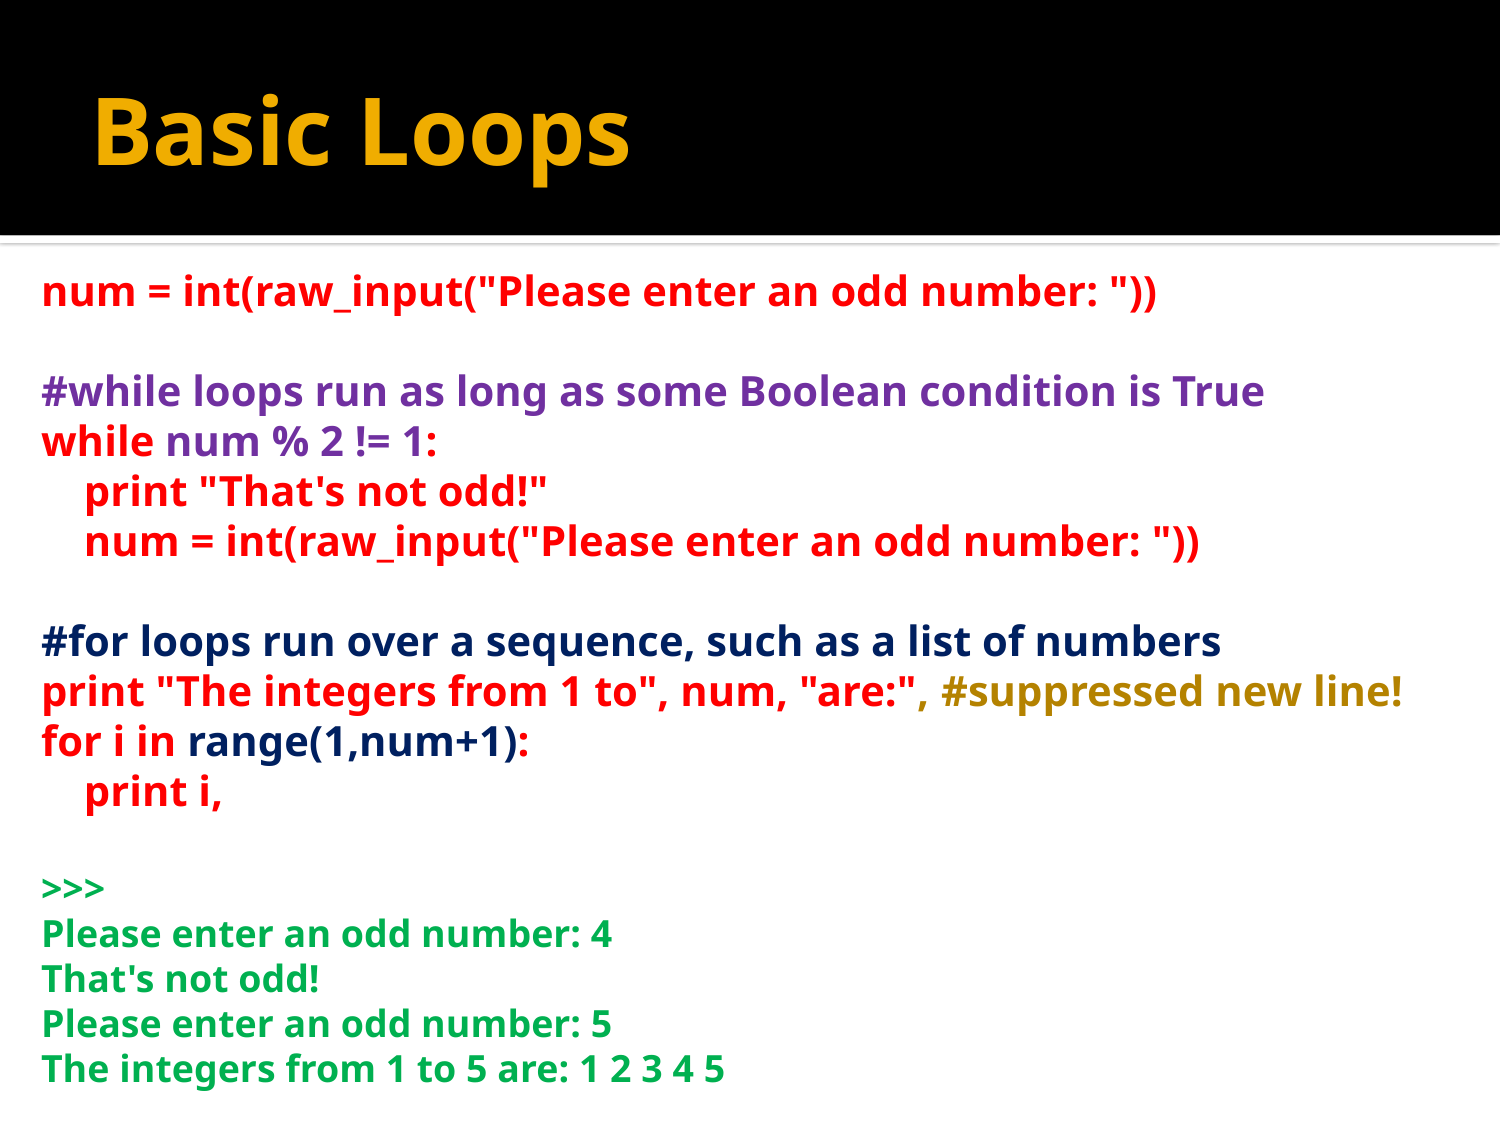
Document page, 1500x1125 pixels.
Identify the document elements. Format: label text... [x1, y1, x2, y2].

title Basic Loops [75, 25, 1425, 231]
list num = int(raw_input("Please enter an odd number: ")) #while loops run as long as some Boolean condition is True while num % 2 != 1: print "That's not odd!" num = int(raw_input("Please enter an odd number: ")) #for loops run over a sequence, such as a list of numbers print "The integers from 1 to", num, "are:", #suppressed new line! for i in range(1,num+1): print i, >>> Please enter an odd number: 4 That's not odd! Please enter an odd number: 5 The integers from 1 to 5 are: 1 2 3 4 5 [12, 249, 1488, 1100]
